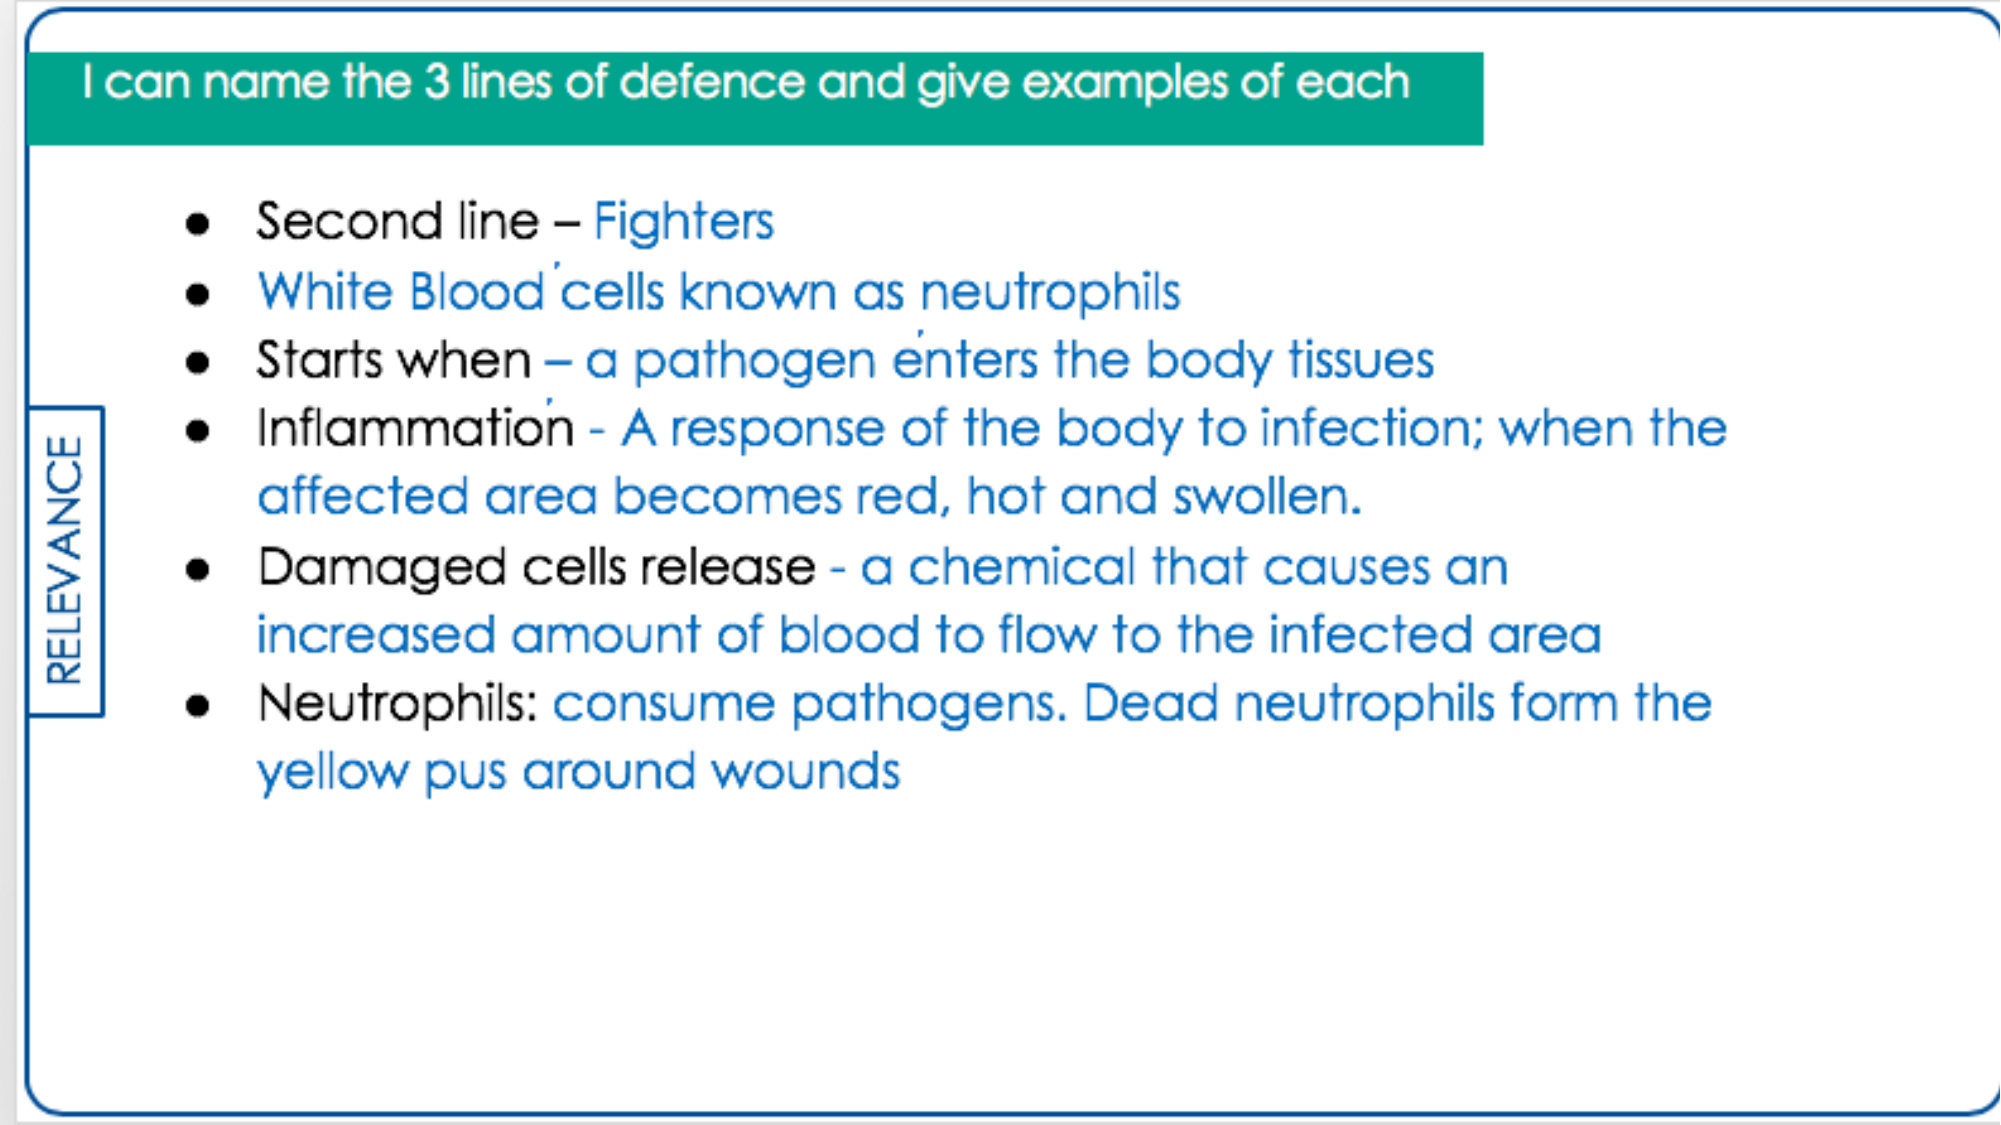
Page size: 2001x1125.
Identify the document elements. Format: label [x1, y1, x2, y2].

list [0, 0, 2000, 1125]
